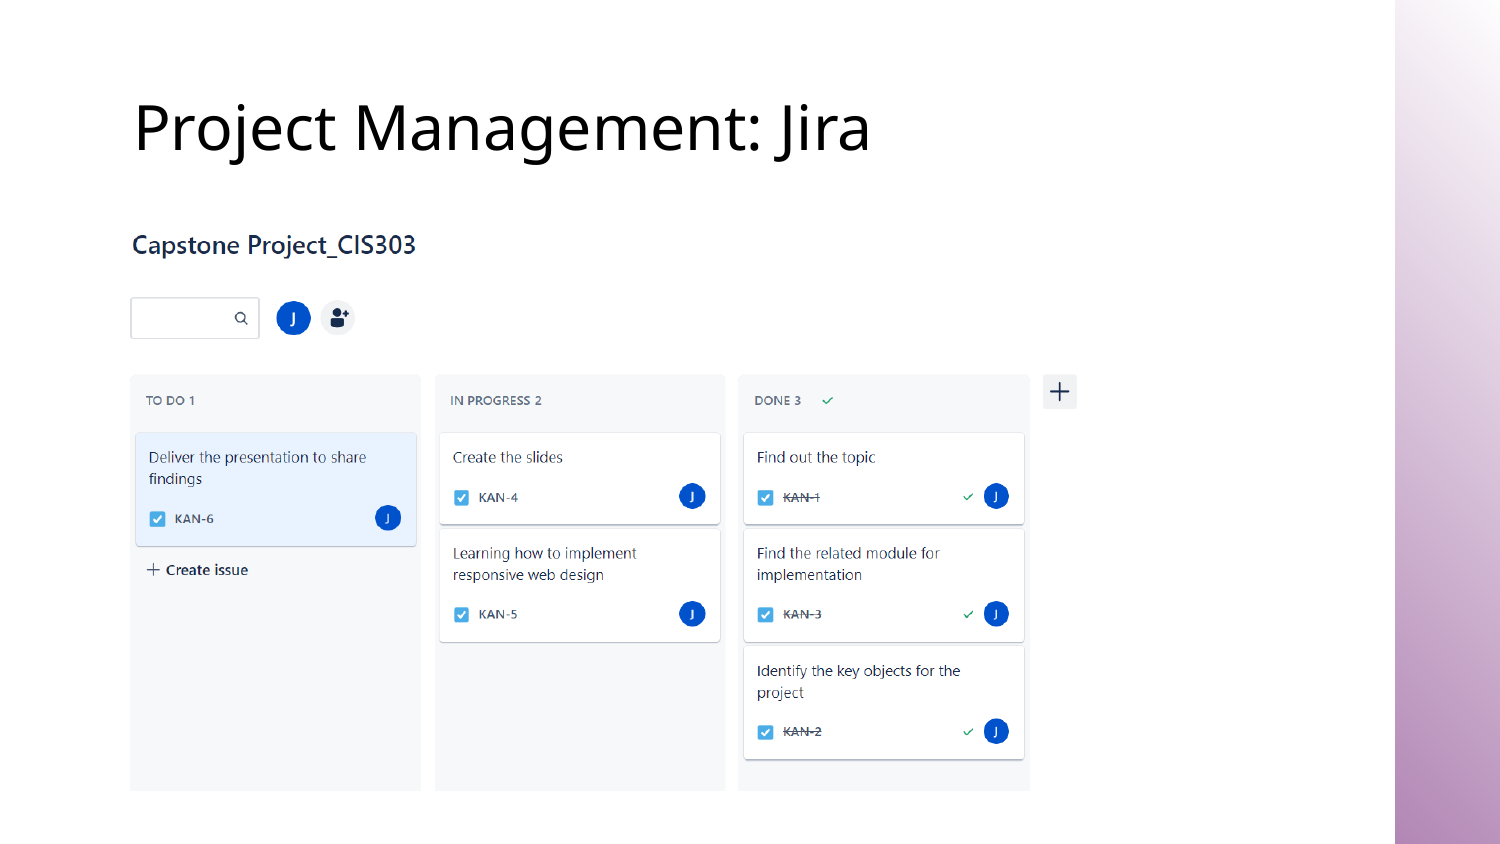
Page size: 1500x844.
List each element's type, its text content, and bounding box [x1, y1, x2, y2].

title Project Management: Jira [118, 72, 1382, 167]
picture [117, 215, 1131, 791]
